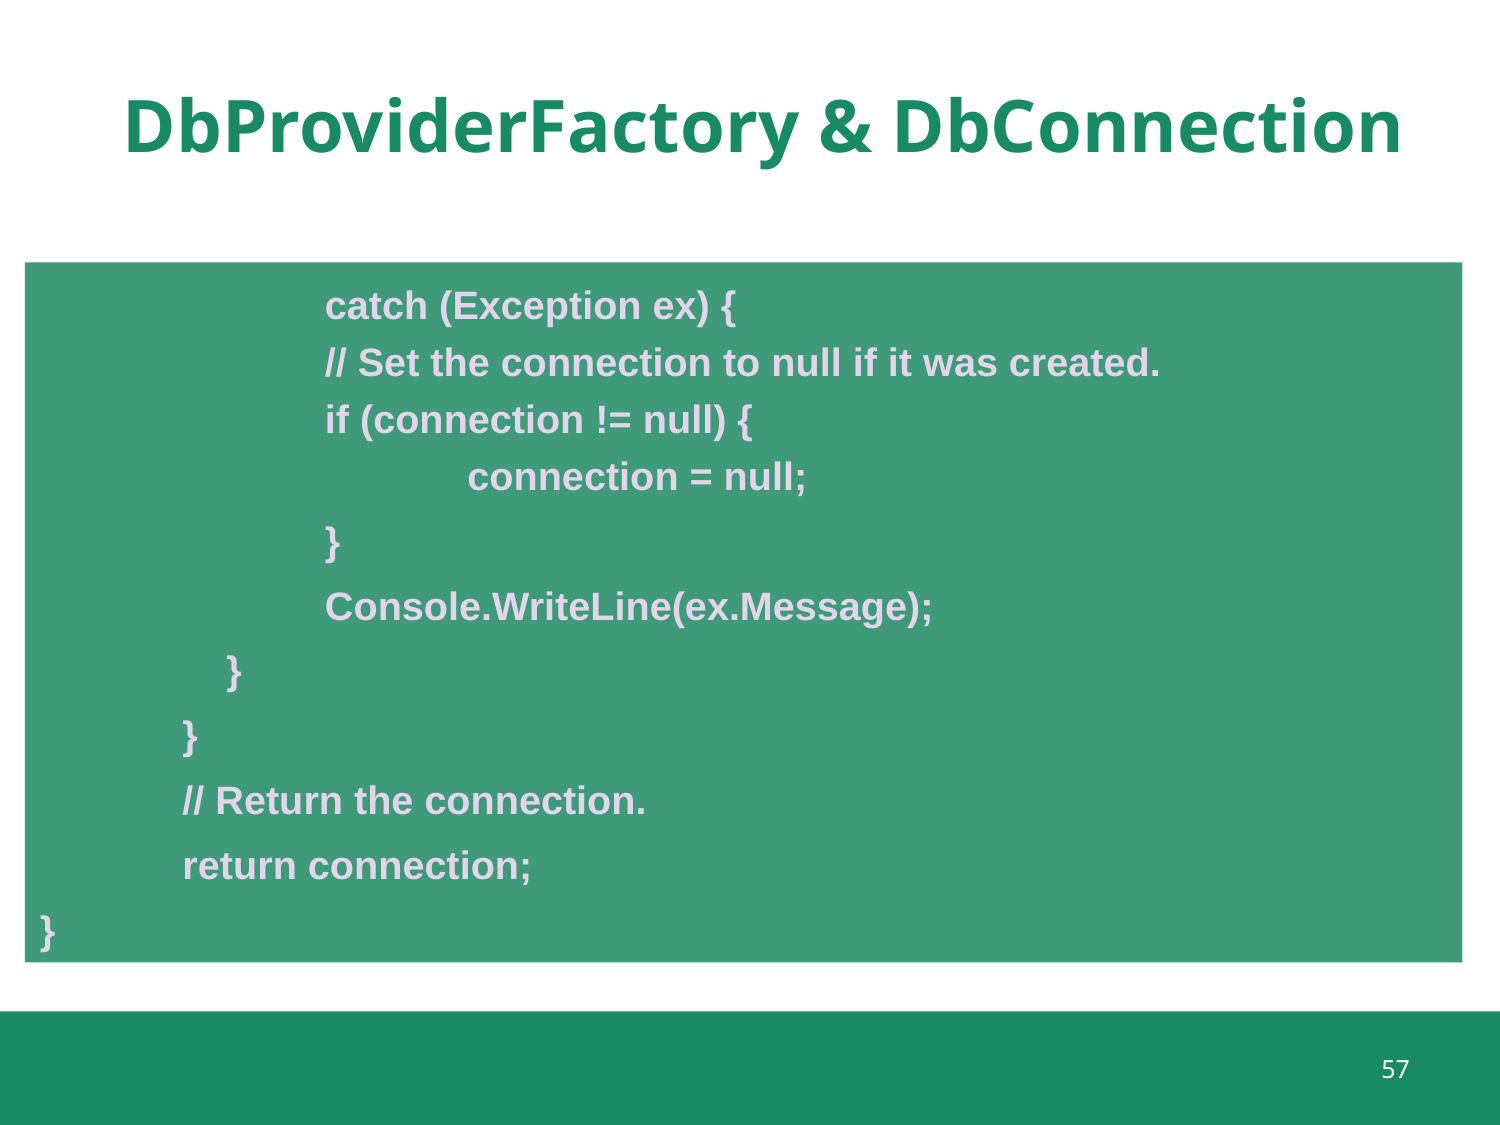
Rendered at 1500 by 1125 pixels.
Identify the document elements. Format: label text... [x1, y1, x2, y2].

title DbProviderFactory & DbConnection [107, 30, 1425, 218]
list catch (Exception ex) { // Set the connection to null if it was created. if (connection != null) { connection = null; } Console.WriteLine(ex.Message); } } // Return the connection. return connection; } [24, 262, 1463, 963]
slide_number 57 [1338, 1040, 1425, 1101]
